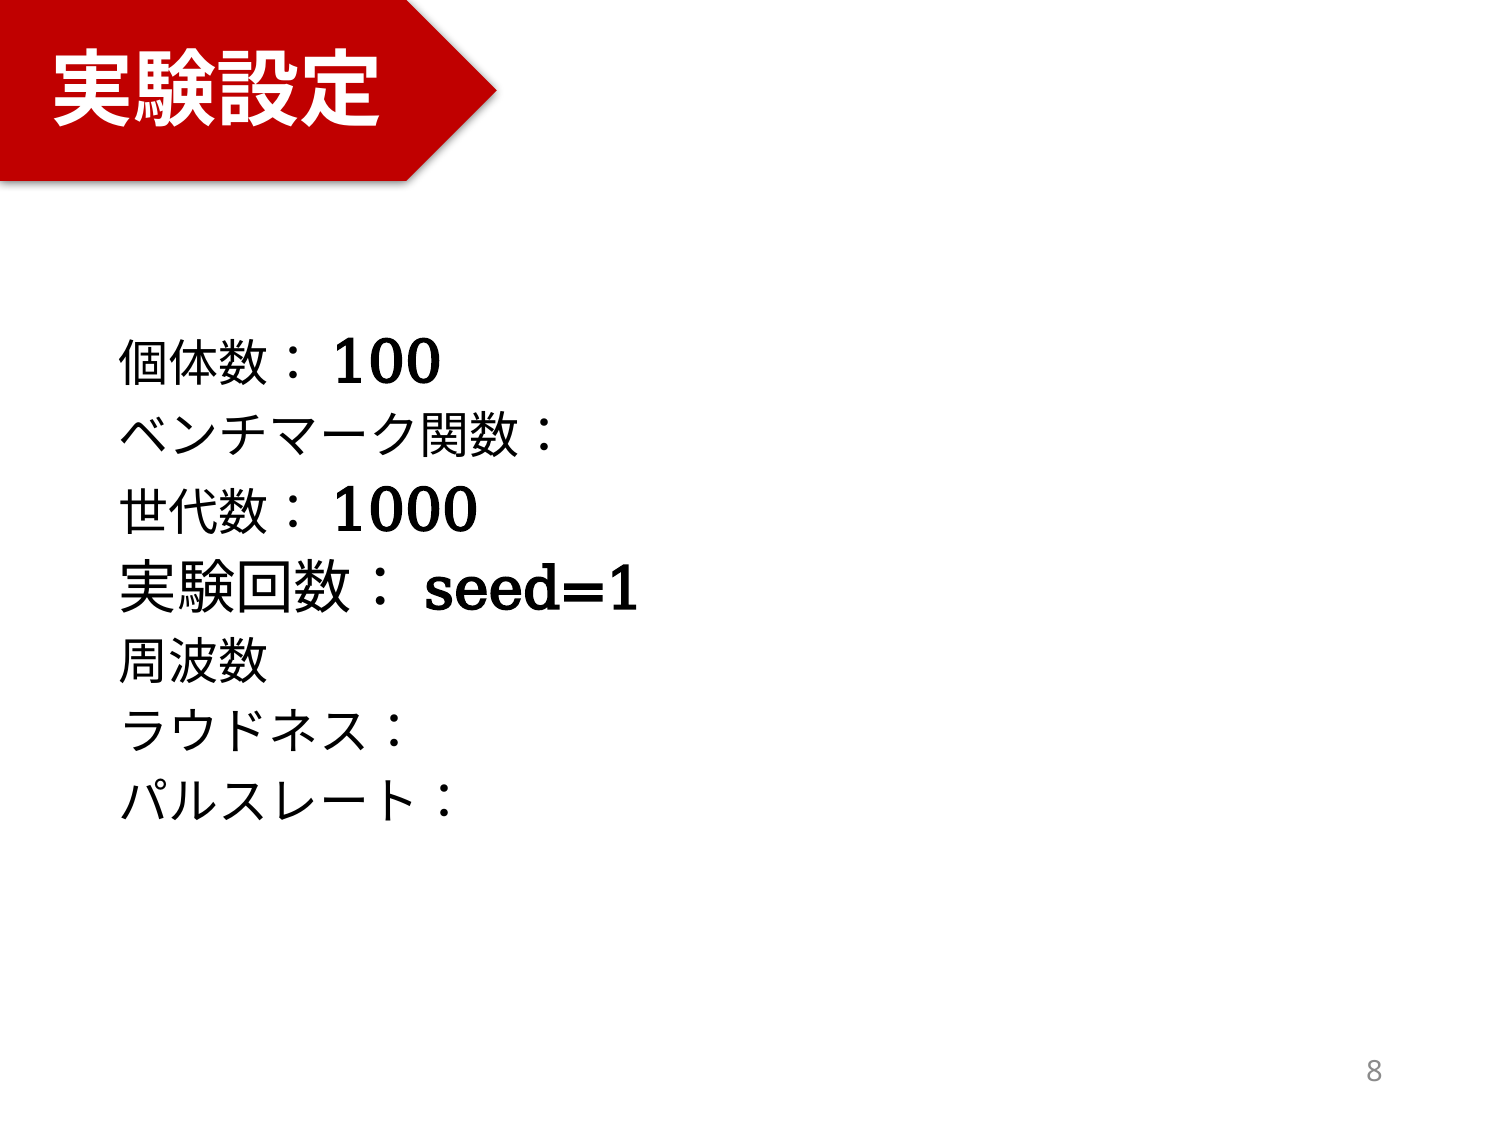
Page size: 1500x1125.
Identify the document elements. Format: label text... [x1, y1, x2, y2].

text_box 実験設定 [35, 1, 1010, 183]
slide_number 8 [1060, 1042, 1398, 1103]
